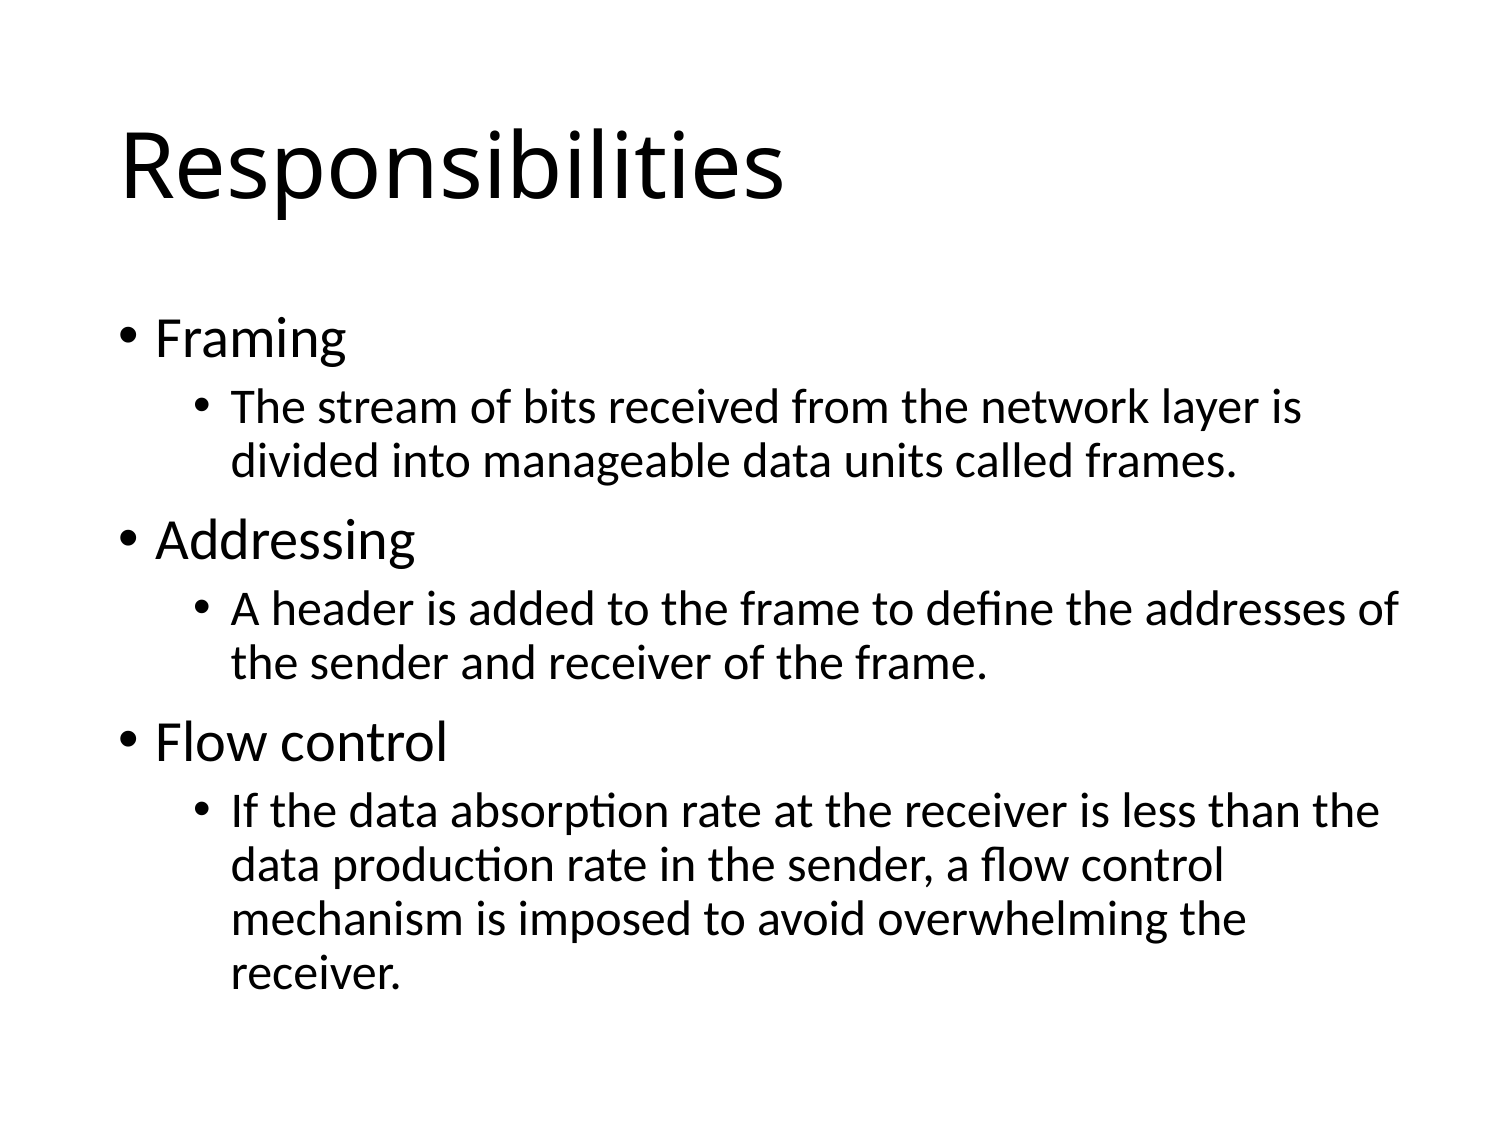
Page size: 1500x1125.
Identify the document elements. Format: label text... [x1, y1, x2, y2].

title Responsibilities [103, 59, 1397, 278]
list Framing The stream of bits received from the network layer is divided into manageable data units called frames. Addressing A header is added to the frame to define the addresses of the sender and receiver of the frame. Flow control If the data absorption rate at the receiver is less than the data production rate in the sender, a flow control mechanism is imposed to avoid overwhelming the receiver. [103, 299, 1442, 1083]
